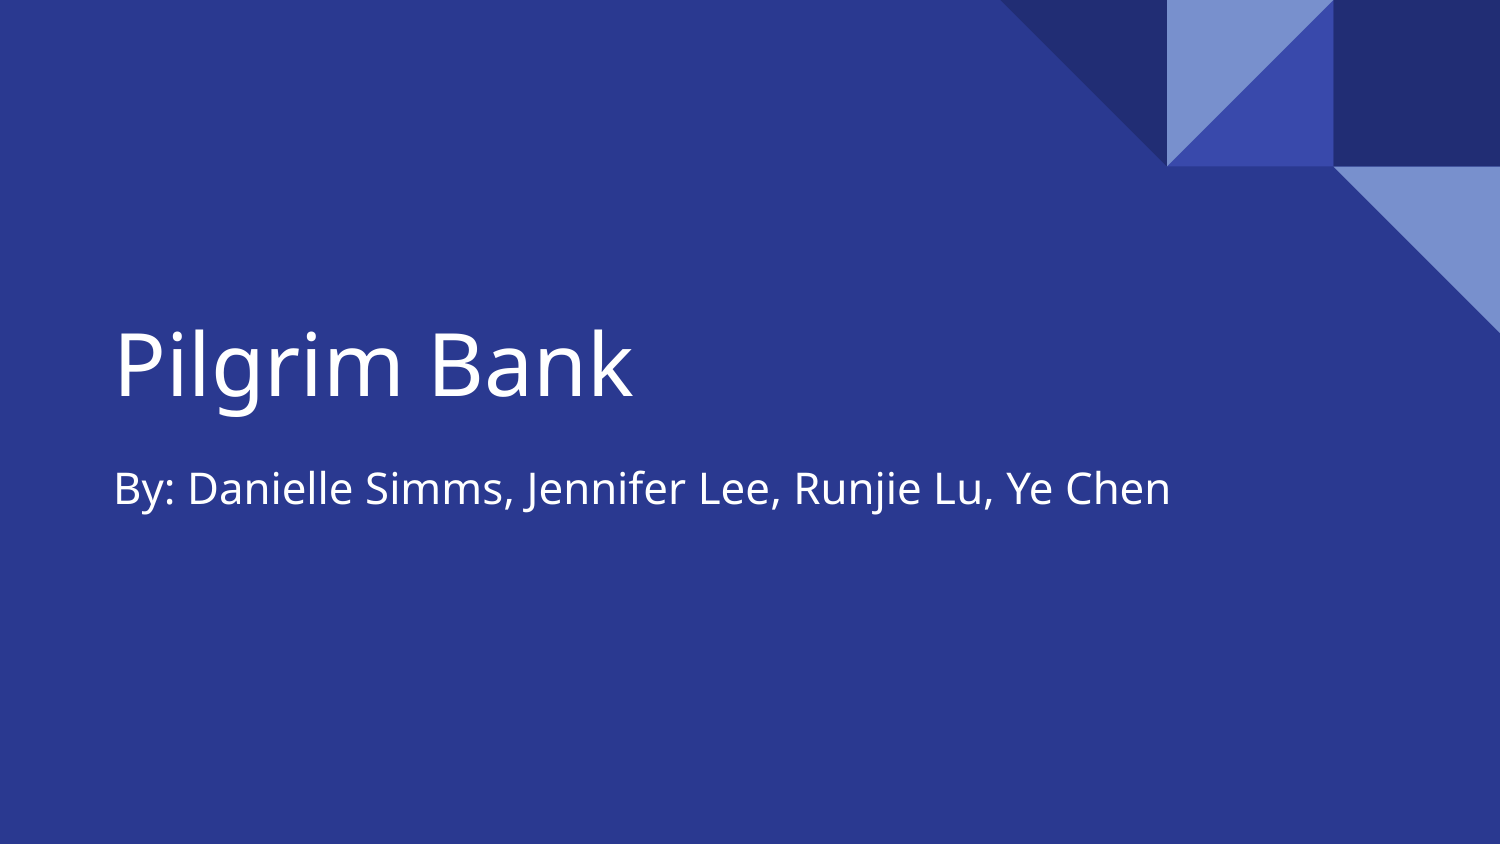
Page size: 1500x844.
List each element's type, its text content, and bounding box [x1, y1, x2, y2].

subtitle By: Danielle Simms, Jennifer Lee, Runjie Lu, Ye Chen [98, 445, 1447, 517]
title Pilgrim Bank [98, 291, 1447, 429]
